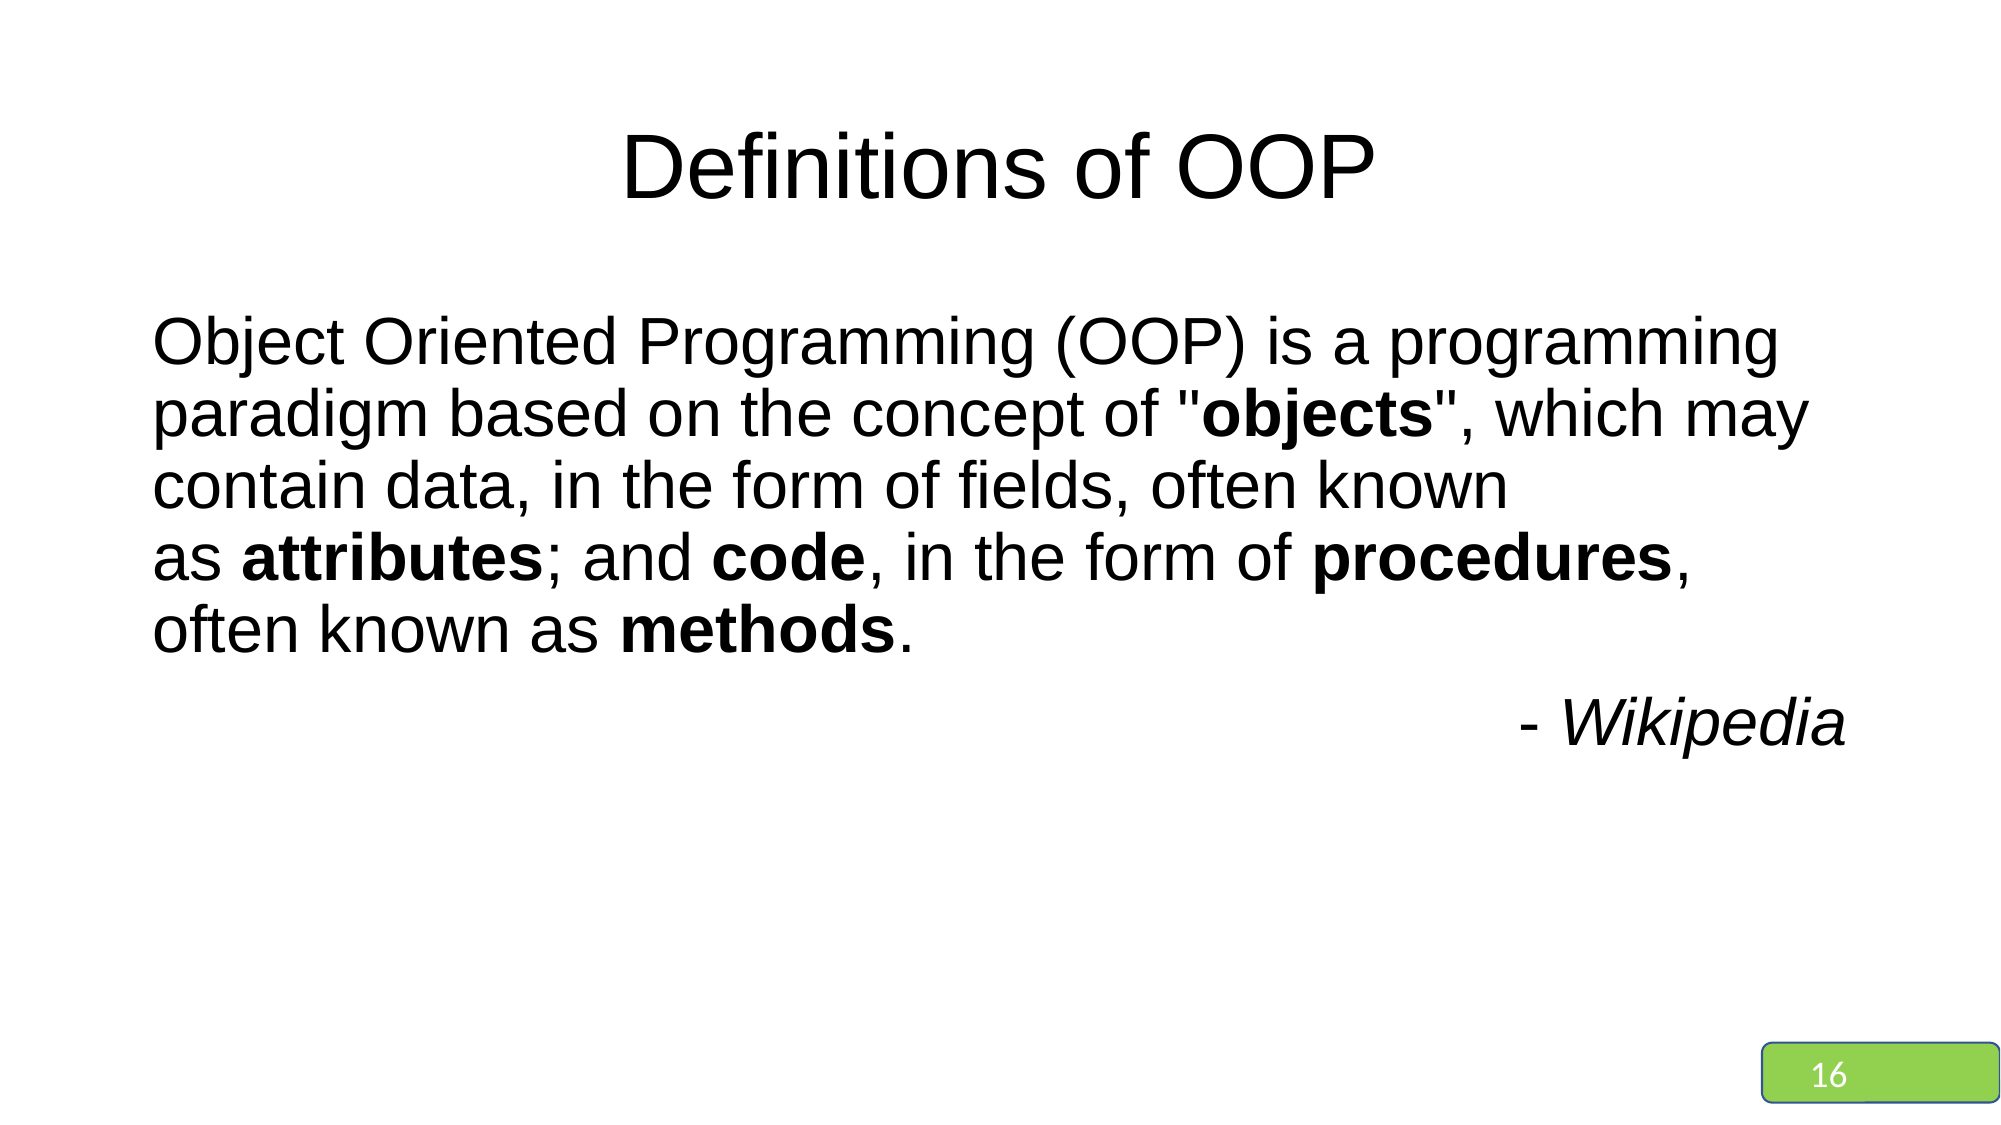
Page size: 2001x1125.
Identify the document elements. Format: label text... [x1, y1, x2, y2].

slide_number 16 [1412, 1042, 1863, 1103]
list Object Oriented Programming (OOP) is a programming paradigm based on the concept of "objects", which may contain data, in the form of fields, often known as attributes; and code, in the form of procedures, often known as methods. - Wikipedia [137, 299, 1863, 1014]
title Definitions of OOP [137, 59, 1863, 278]
